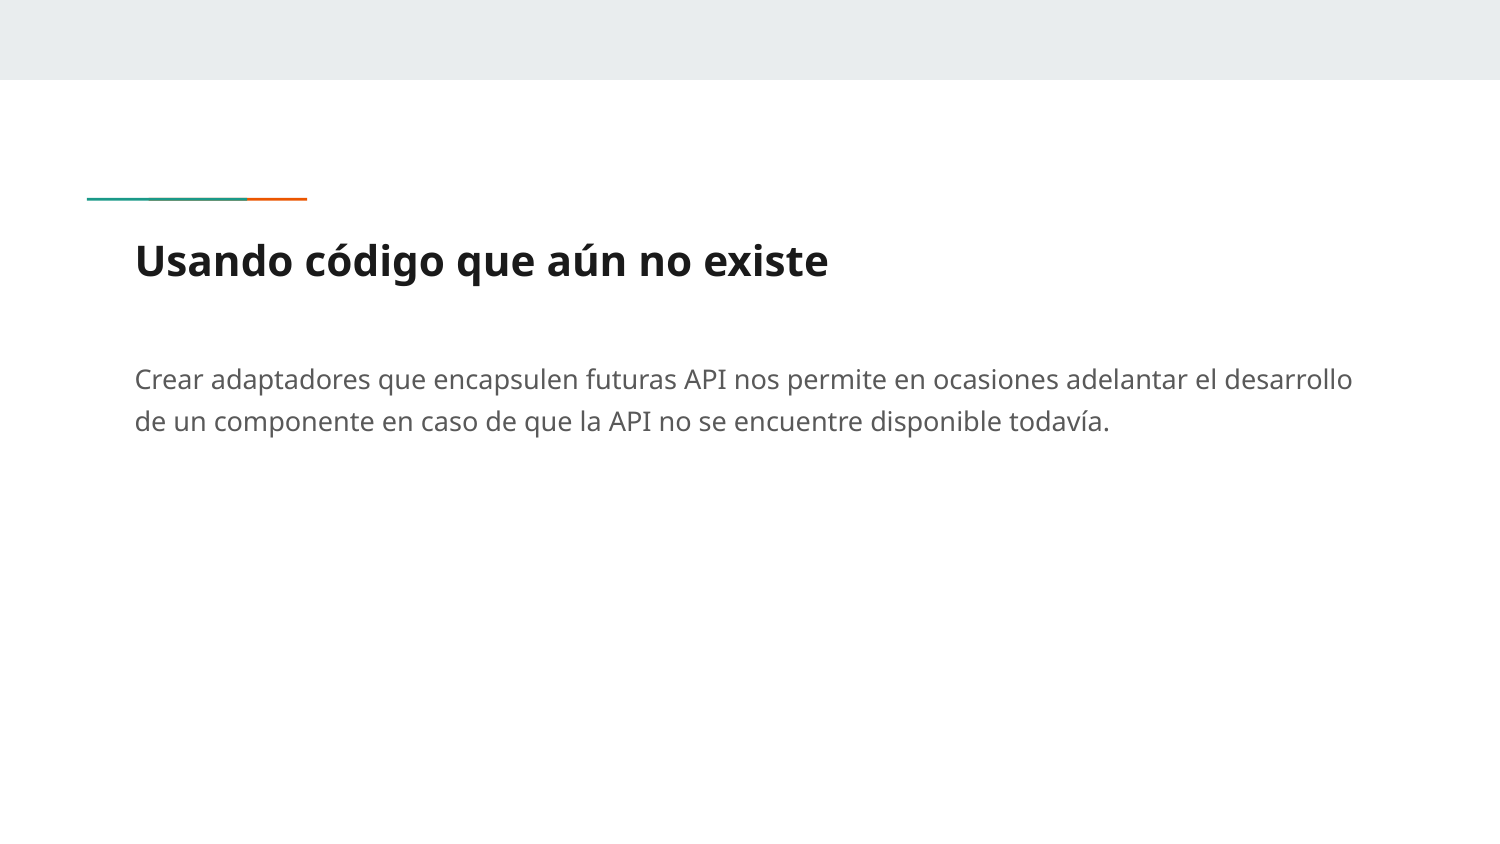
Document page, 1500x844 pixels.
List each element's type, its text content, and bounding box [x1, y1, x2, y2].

list Crear adaptadores que encapsulen futuras API nos permite en ocasiones adelantar el desarrollo de un componente en caso de que la API no se encuentre disponible todavía. [119, 340, 1381, 712]
title Usando código que aún no existe [119, 216, 1381, 305]
